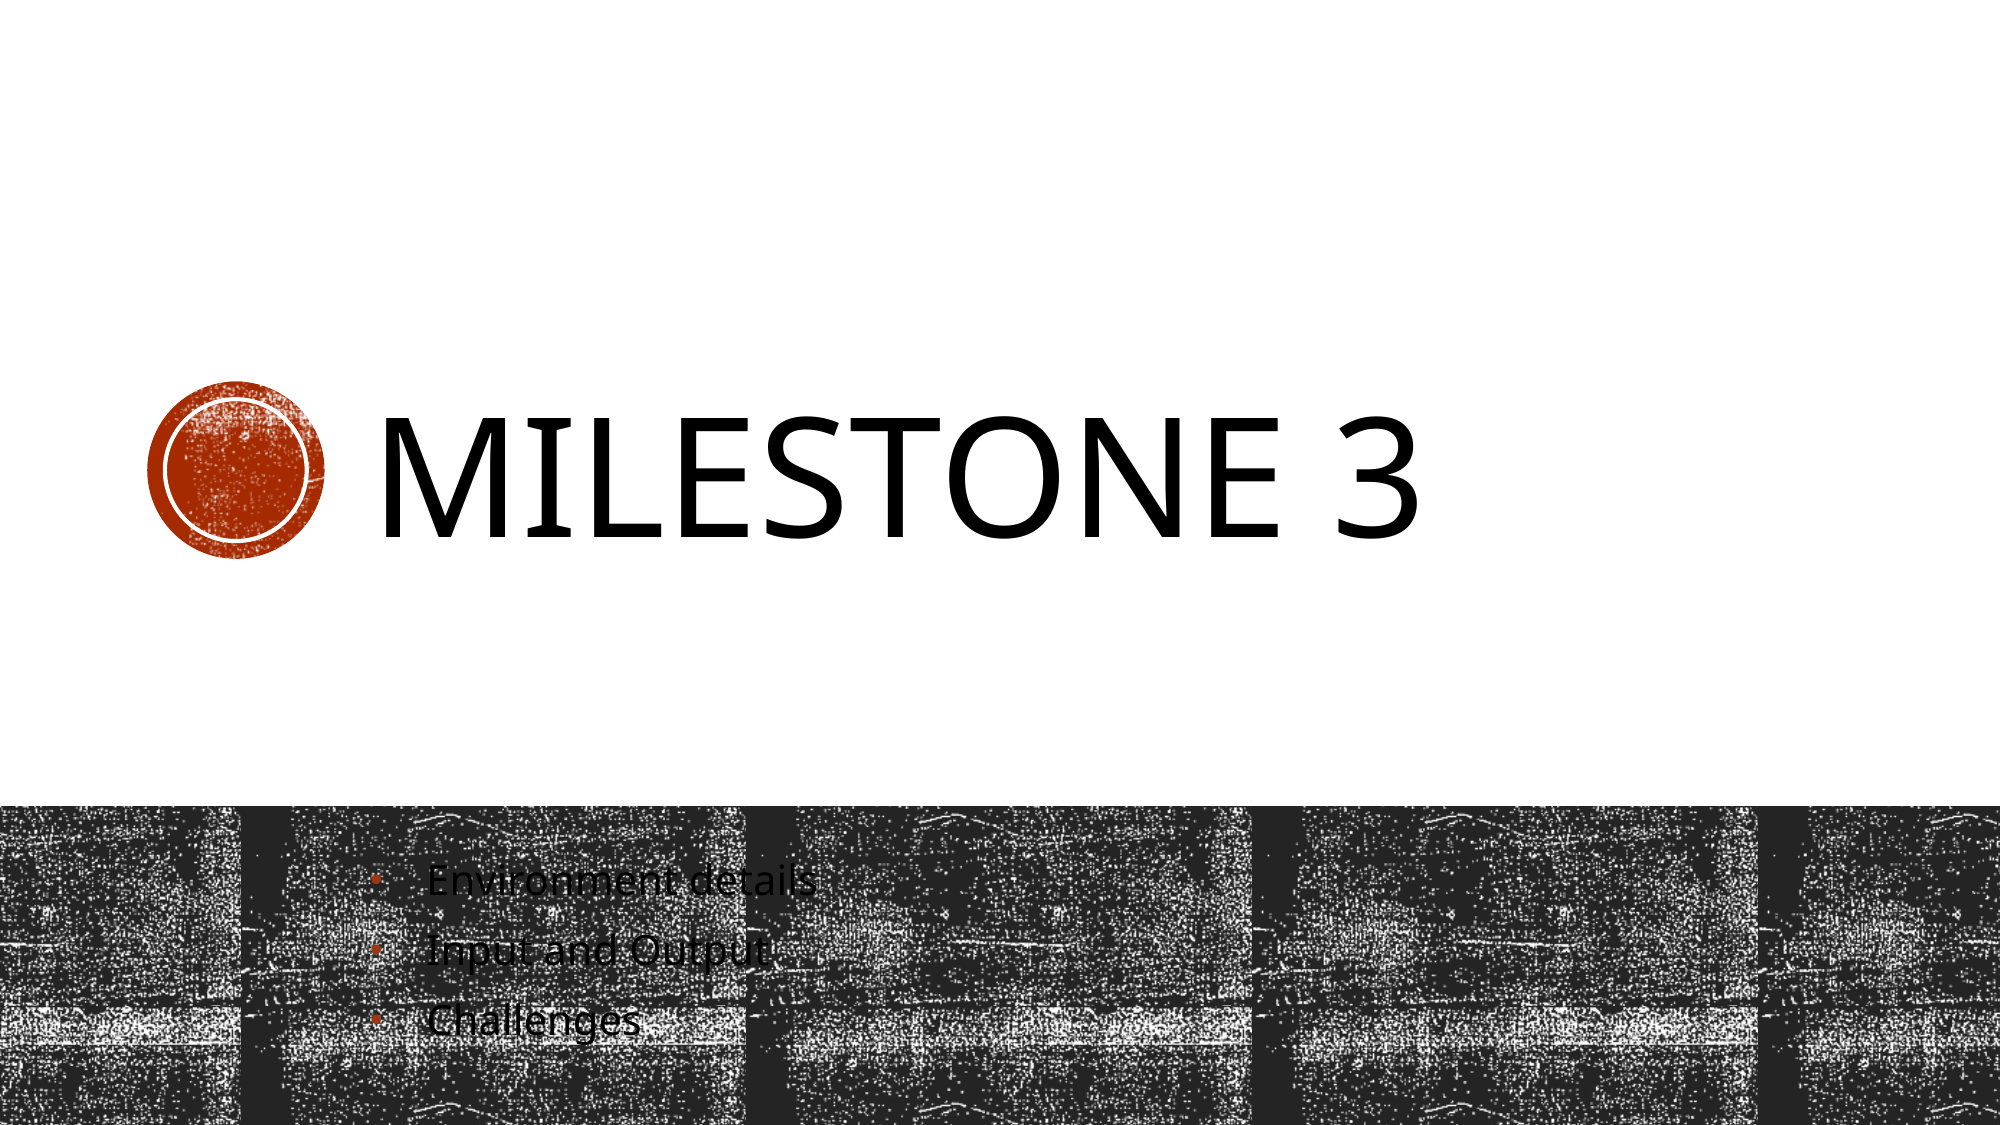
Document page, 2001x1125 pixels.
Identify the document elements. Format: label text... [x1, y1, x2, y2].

list Environment details Input and Output Challenges [355, 851, 1841, 1094]
title MILESTONE 3 [355, 201, 1878, 779]
